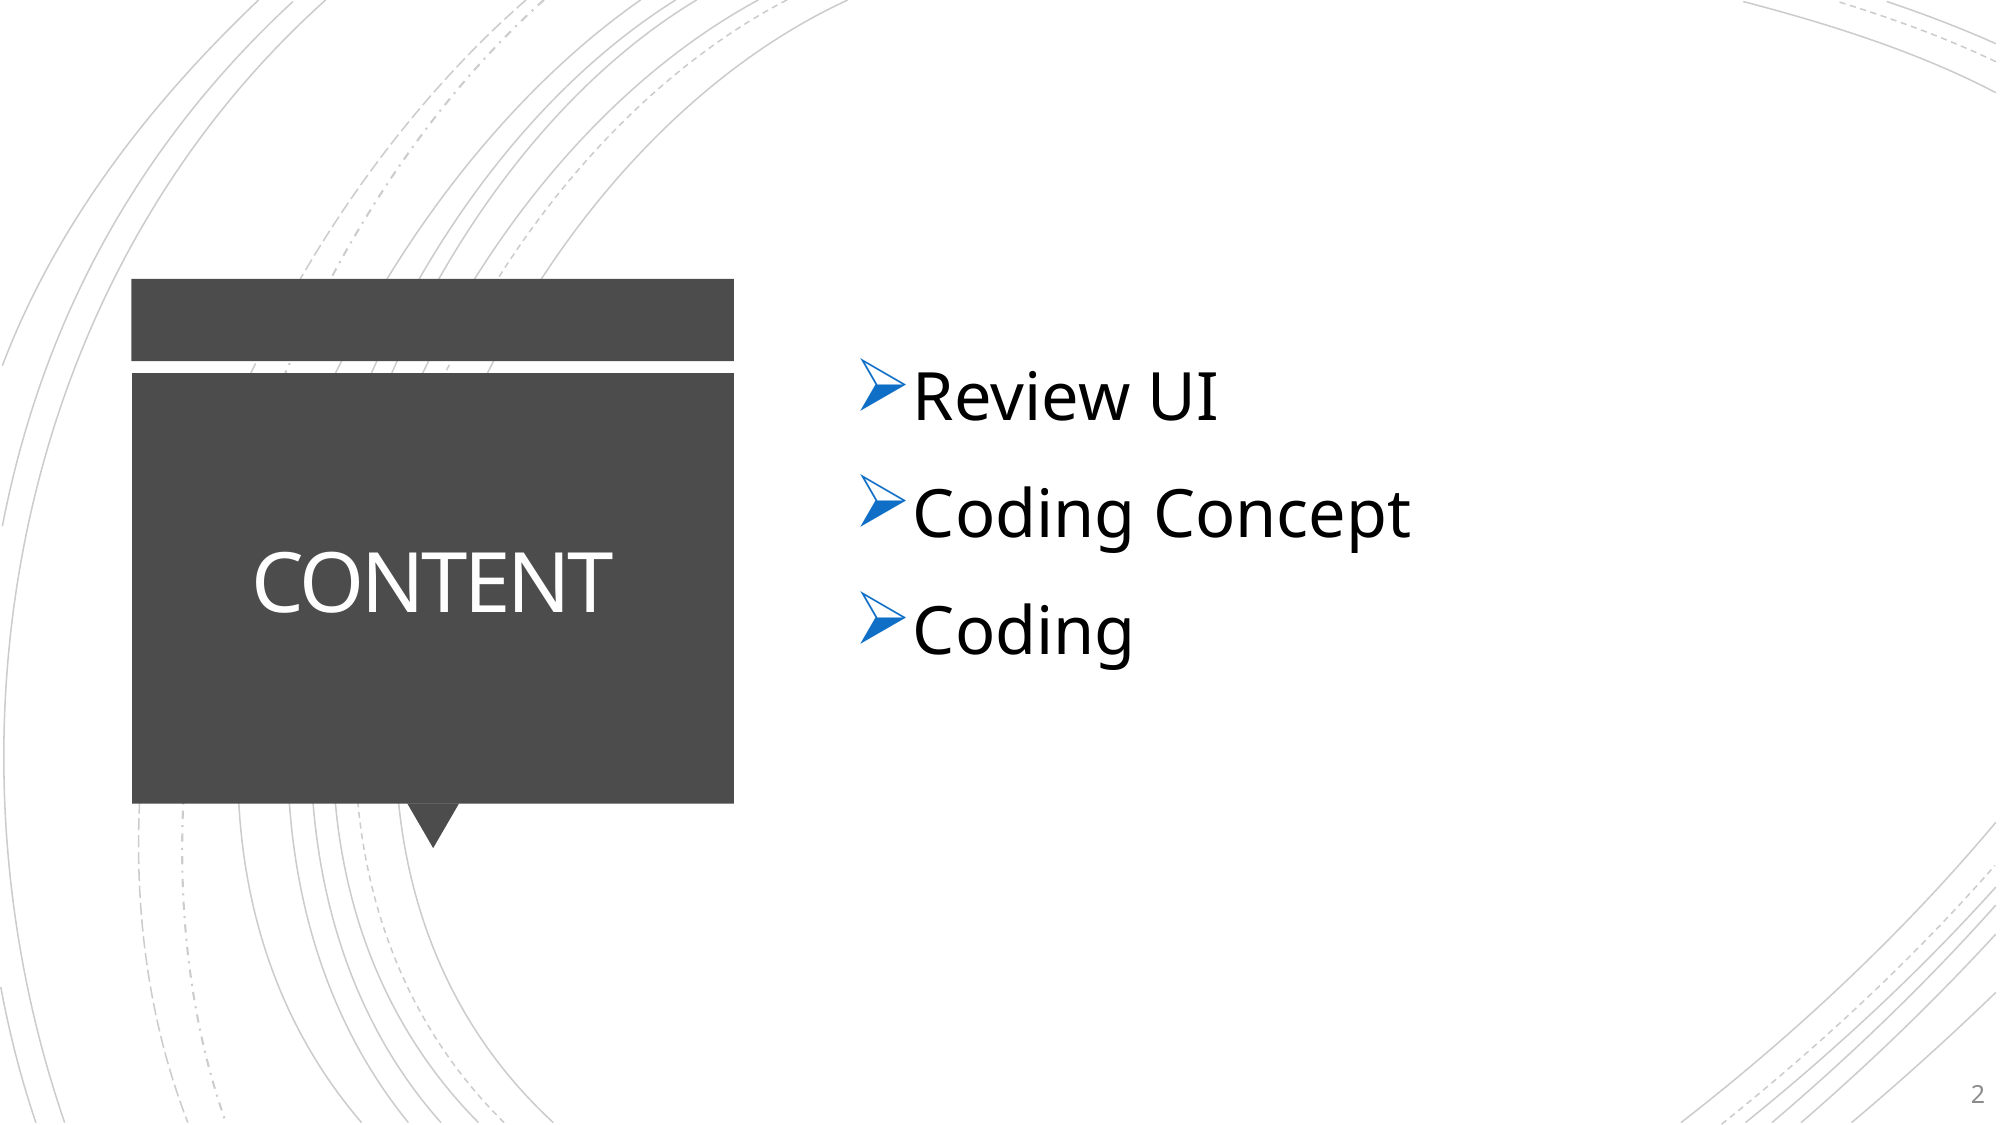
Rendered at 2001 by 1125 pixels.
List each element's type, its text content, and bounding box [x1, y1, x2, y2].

slide_number 2 [1850, 1069, 2000, 1122]
title CONTENT [145, 385, 720, 789]
list Review UI Coding Concept Coding [839, 131, 1924, 993]
